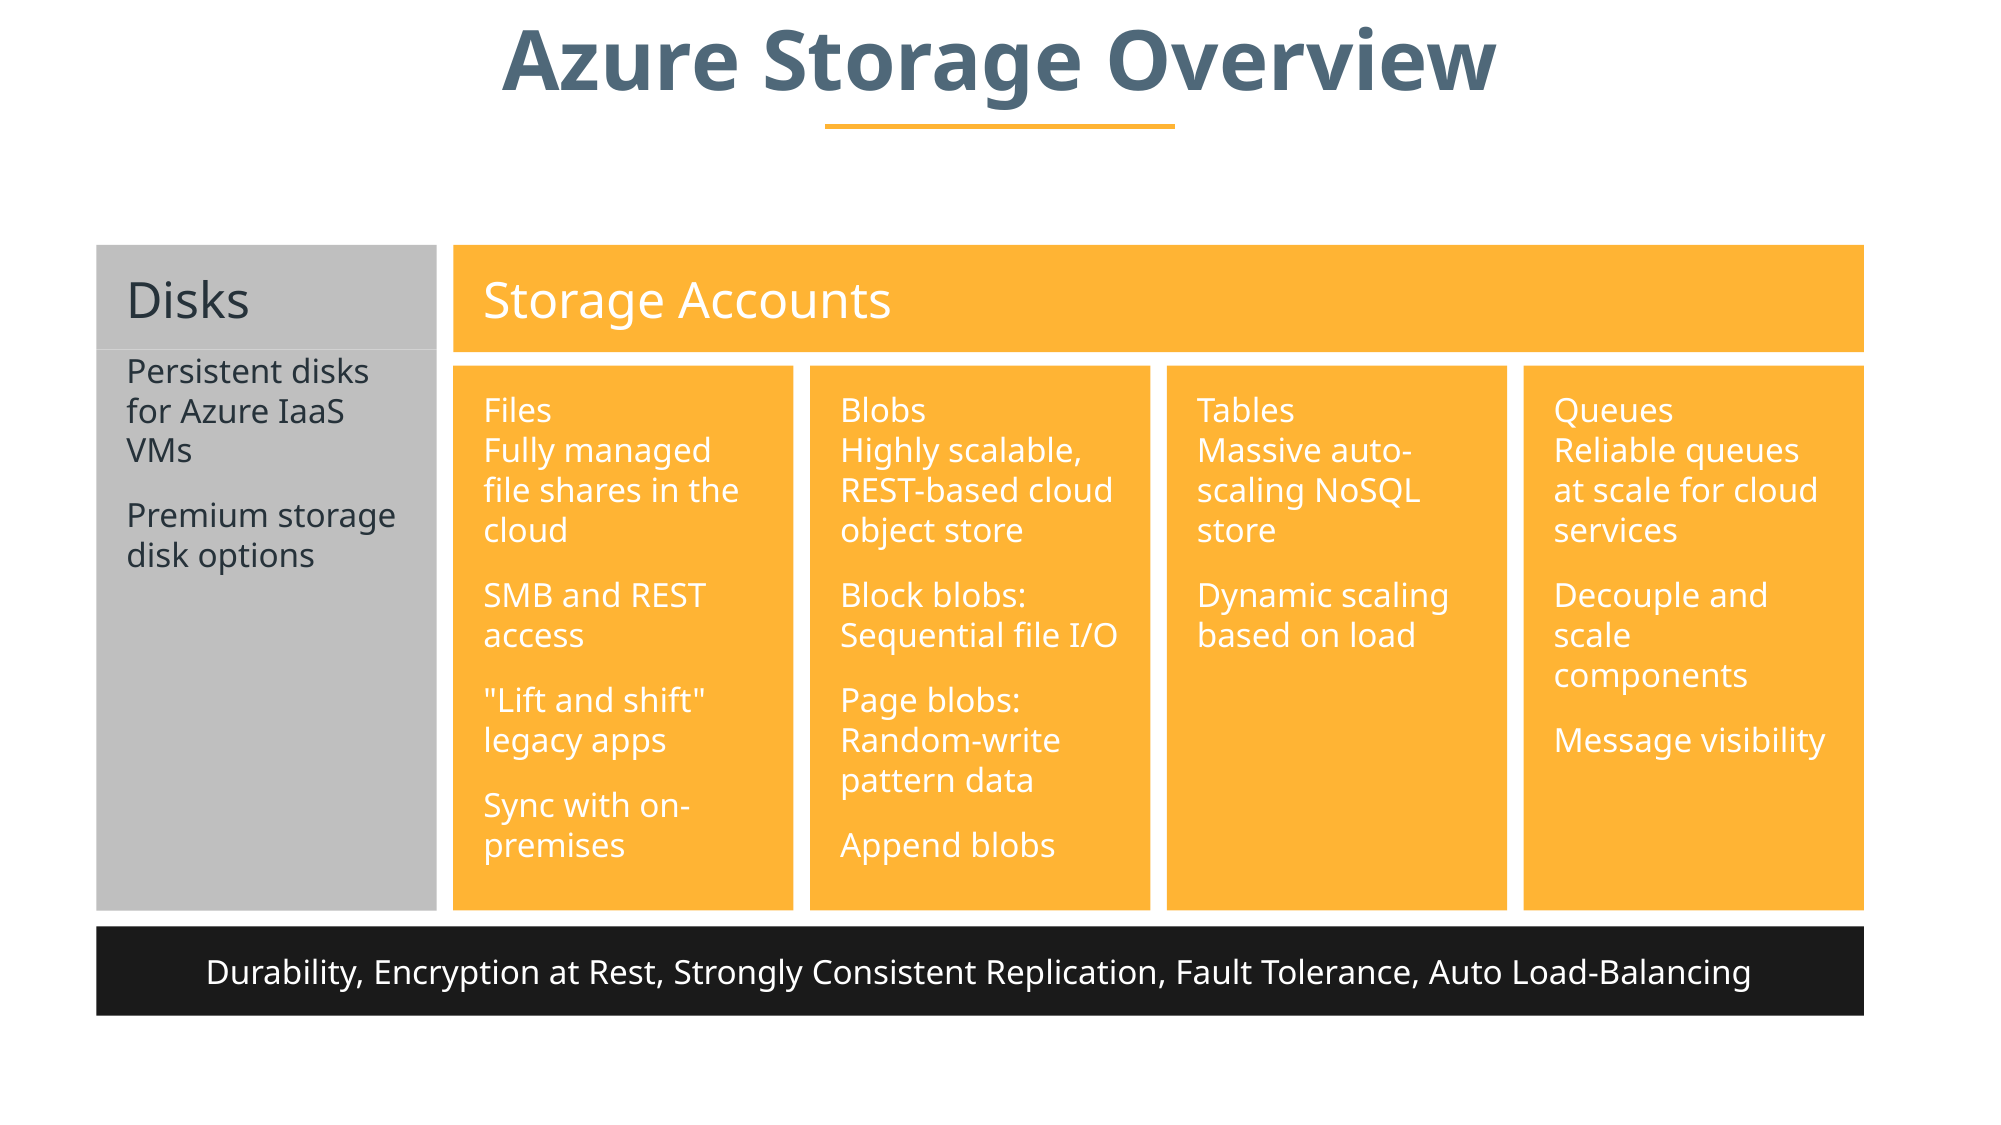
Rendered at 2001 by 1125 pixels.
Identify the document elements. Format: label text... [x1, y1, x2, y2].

text_box Persistent disks for Azure IaaS VMs Premium storage disk options [96, 349, 437, 911]
text_box Disks [96, 244, 437, 349]
text_box Files Fully managed file shares in the cloud SMB and REST access "Lift and shift" legacy apps Sync with on-premises [453, 365, 794, 911]
text_box Blobs Highly scalable, REST-based cloud object store Block blobs: Sequential file I/O Page blobs: Random-write pattern data Append blobs [810, 365, 1151, 911]
text_box Durability, Encryption at Rest, Strongly Consistent Replication, Fault Tolerance, Auto Load-Balancing [96, 926, 1864, 1016]
text_box Queues Reliable queues at scale for cloud services Decouple and scale components Message visibility [1523, 365, 1864, 911]
text_box Tables Massive auto-scaling NoSQL store Dynamic scaling based on load [1166, 365, 1508, 911]
text_box Storage Accounts [453, 244, 1864, 353]
text_box Azure Storage Overview [0, 0, 2000, 115]
